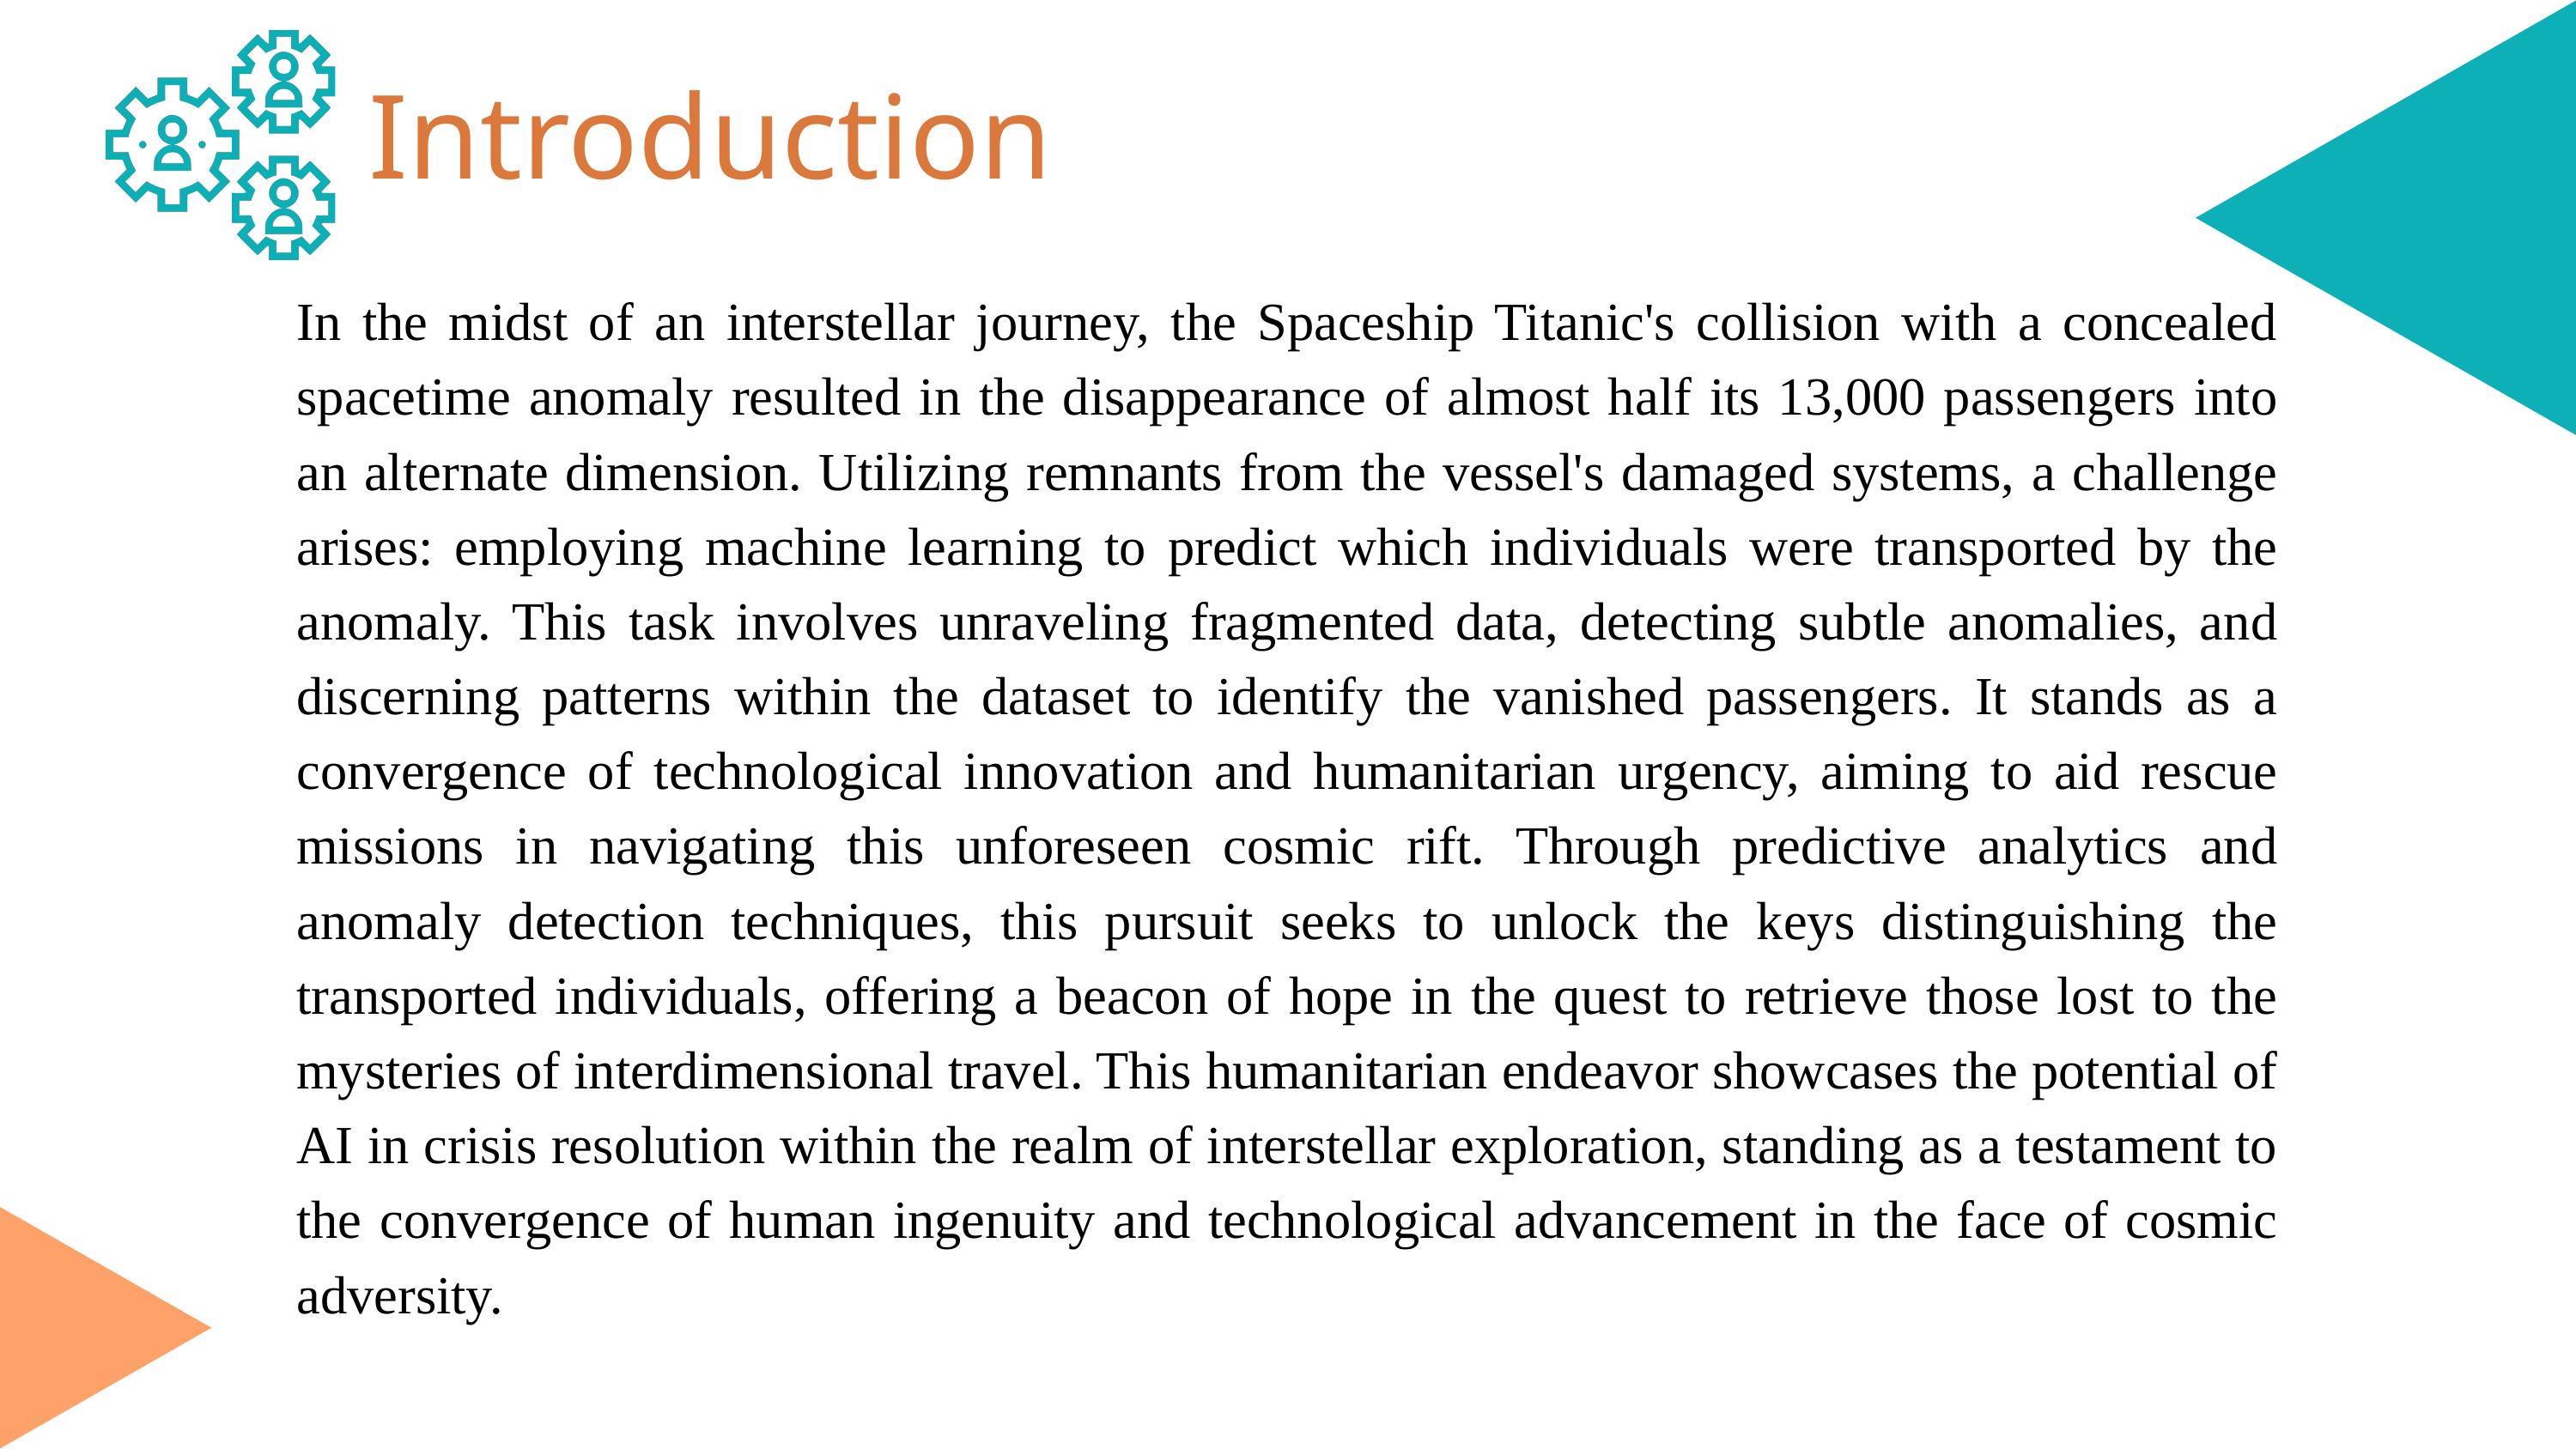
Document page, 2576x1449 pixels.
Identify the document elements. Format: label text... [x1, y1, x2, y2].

text_box [106, 30, 336, 260]
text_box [0, 1222, 227, 1434]
text_box Introduction [368, 39, 1465, 203]
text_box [2168, 27, 2576, 409]
text_box In the midst of an interstellar journey, the Spaceship Titanic's collision with a concealed spacetime anomaly resulted in the disappearance of almost half its 13,000 passengers into an alternate dimension. Utilizing remnants from the vessel's damaged systems, a challenge arises: employing machine learning to predict which individuals were transported by the anomaly. This task involves unraveling fragmented data, detecting subtle anomalies, and discerning patterns within the dataset to identify the vanished passengers. It stands as a convergence of technological innovation and humanitarian urgency, aiming to aid rescue missions in navigating this unforeseen cosmic rift. Through predictive analytics and anomaly detection techniques, this pursuit seeks to unlock the keys distinguishing the transported individuals, offering a beacon of hope in the quest to retrieve those lost to the mysteries of interdimensional travel. This humanitarian endeavor showcases the potential of AI in crisis resolution within the realm of interstellar exploration, standing as a testament to the convergence of human ingenuity and technological advancement in the face of cosmic adversity. [296, 276, 2280, 1325]
